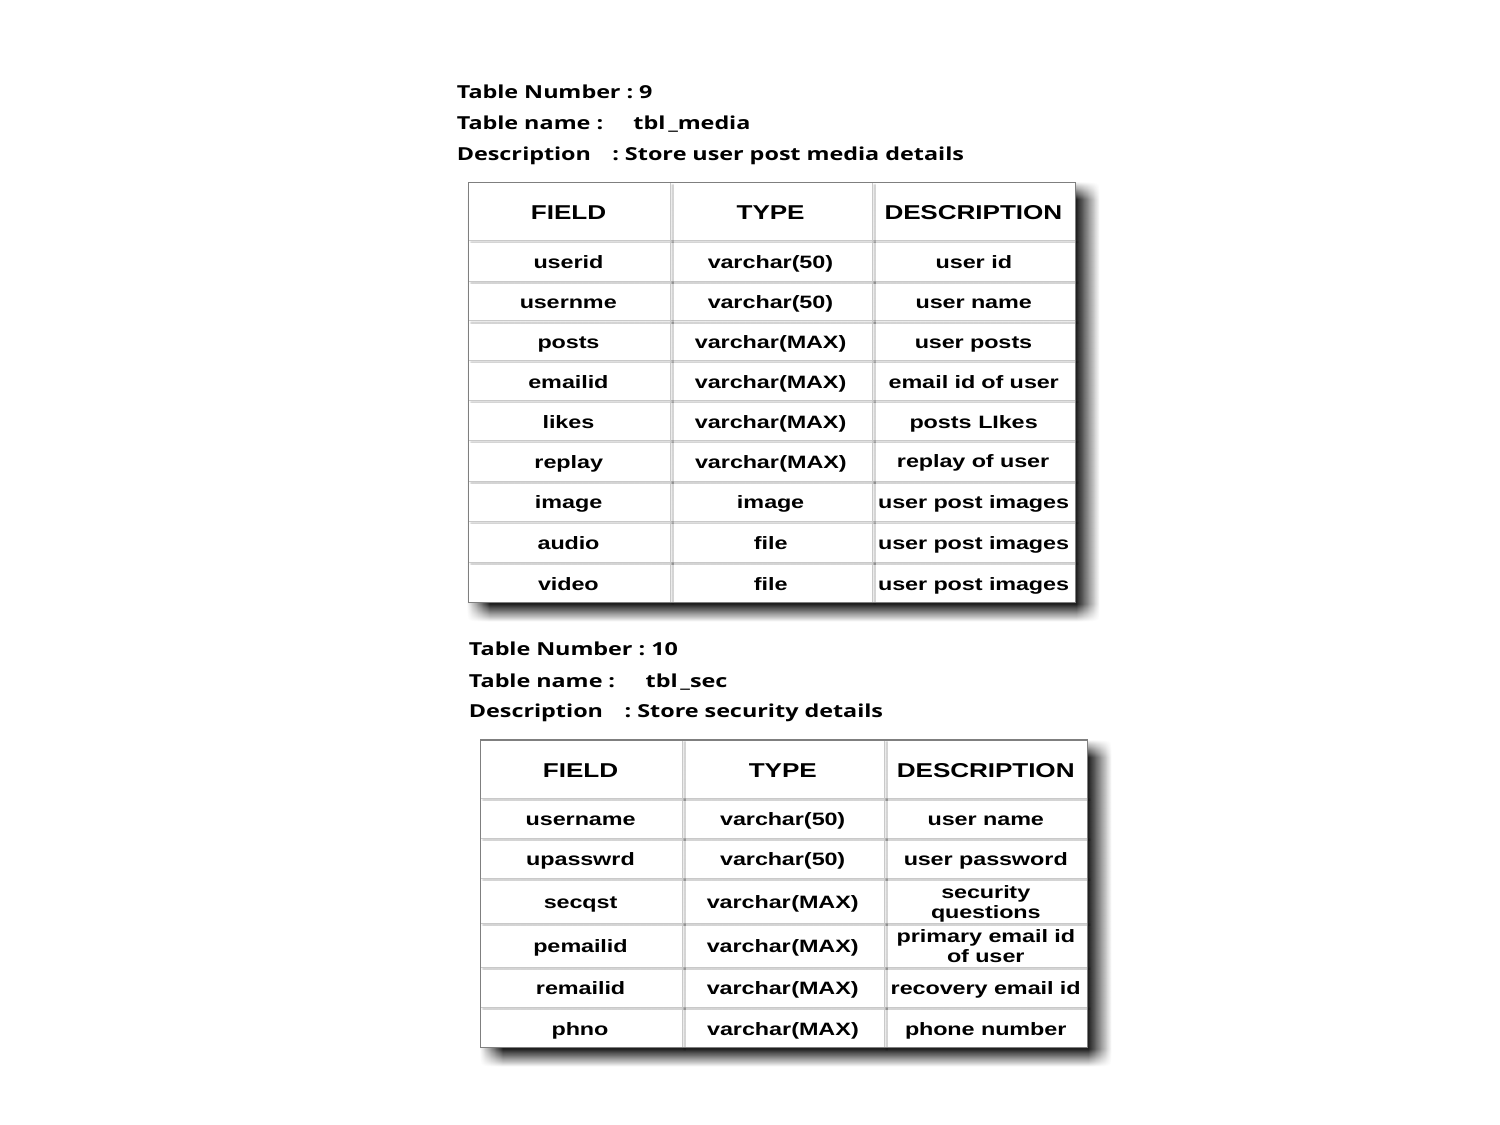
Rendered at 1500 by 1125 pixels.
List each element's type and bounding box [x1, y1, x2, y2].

list [449, 74, 1129, 1088]
